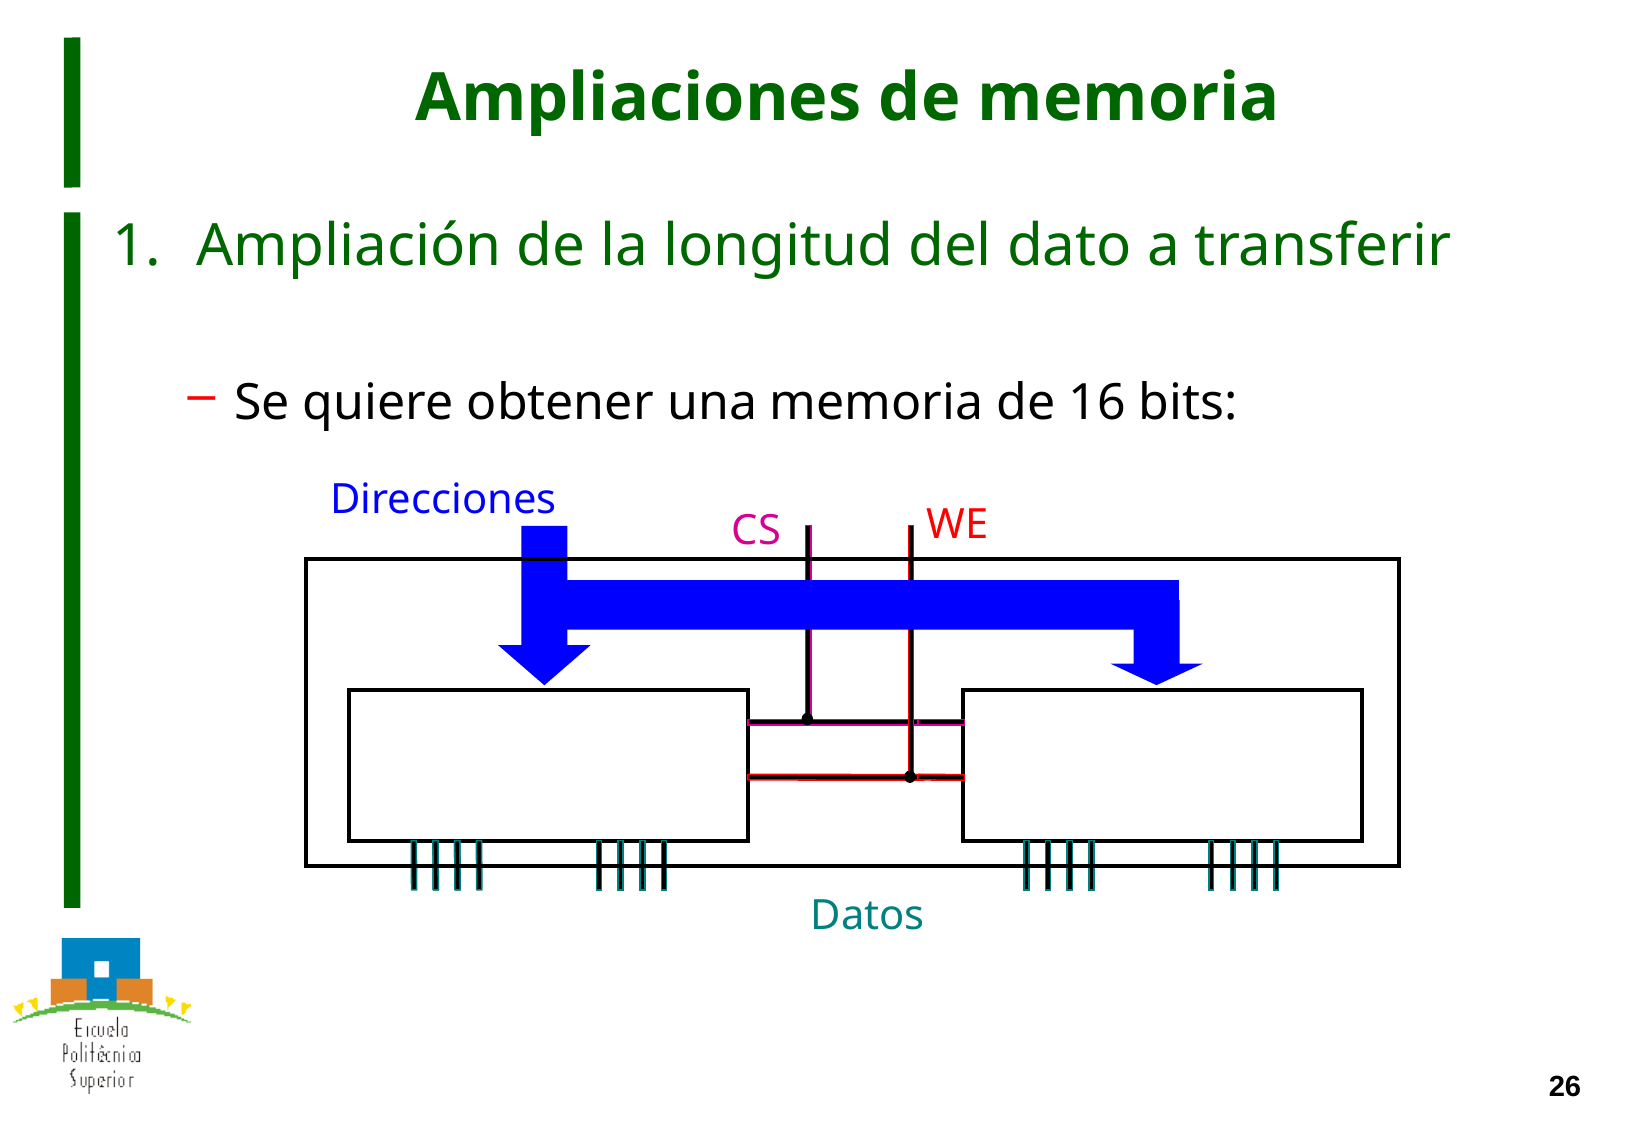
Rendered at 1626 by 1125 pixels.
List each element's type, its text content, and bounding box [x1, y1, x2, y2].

title Ampliaciones de memoria [117, 0, 1579, 188]
text_box Ampliación de la longitud del dato a transferir Se quiere obtener una memoria de 16 bits: [97, 200, 1579, 943]
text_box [305, 471, 1400, 956]
picture [13, 938, 191, 1094]
picture [95, 962, 109, 977]
